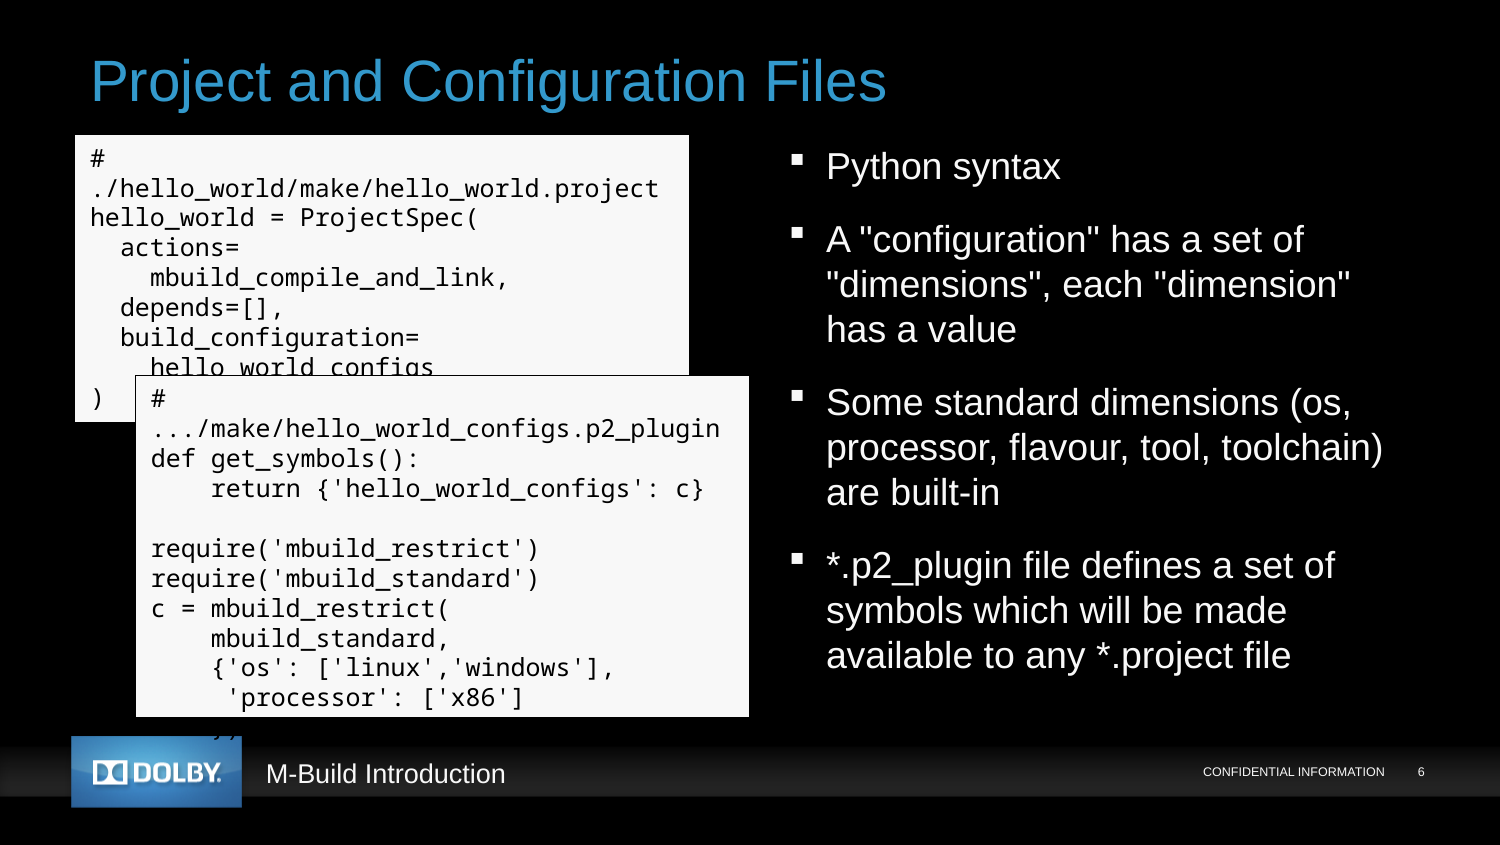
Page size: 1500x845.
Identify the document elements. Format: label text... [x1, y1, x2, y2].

list Python syntax A "configuration" has a set of "dimensions", each "dimension" has a value Some standard dimensions (os, processor, flavour, tool, toolchain) are built-in *.p2_plugin file defines a set of symbols which will be made available to any *.project file [773, 134, 1425, 698]
slide_number 6 [1378, 746, 1425, 797]
picture [0, 736, 1500, 823]
footer CONFIDENTIAL INFORMATION [1149, 746, 1378, 797]
list # .../make/hello_world_configs.p2_plugin def get_symbols(): return {'hello_world_configs': c} require('mbuild_restrict') require('mbuild_standard') c = mbuild_restrict( mbuild_standard, {'os': ['linux','windows'], 'processor': ['x86'] }) [135, 375, 750, 718]
title Project and Configuration Files [75, 34, 1425, 122]
text_box # ./hello_world/make/hello_world.project hello_world = ProjectSpec( actions= mbuild_compile_and_link, depends=[], build_configuration= hello_world_configs ) [74, 134, 690, 423]
